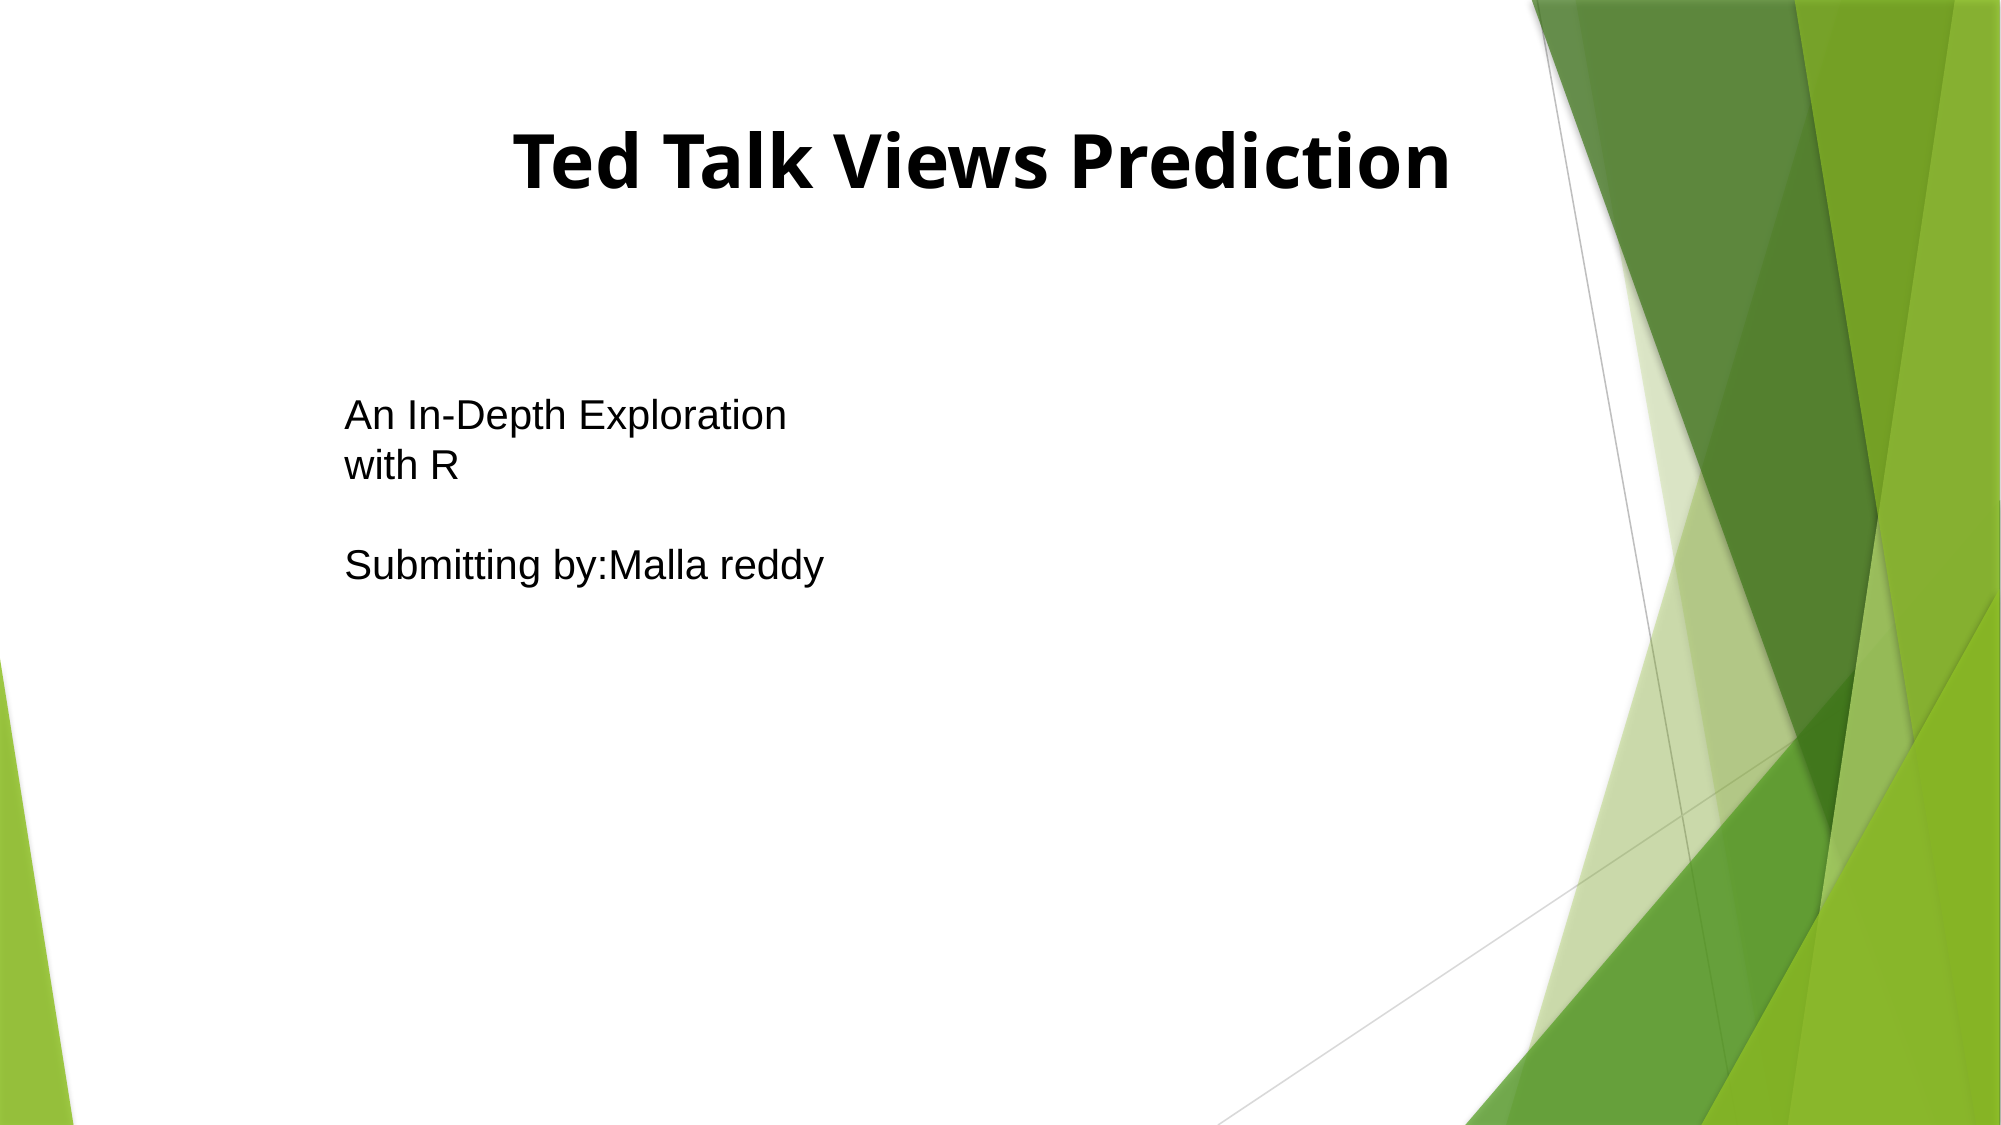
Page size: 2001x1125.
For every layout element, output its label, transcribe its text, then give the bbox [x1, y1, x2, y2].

text_box An In-Depth Exploration with R Submitting by:Malla reddy [329, 380, 1331, 696]
text_box Ted Talk Views Prediction [497, 106, 1500, 212]
